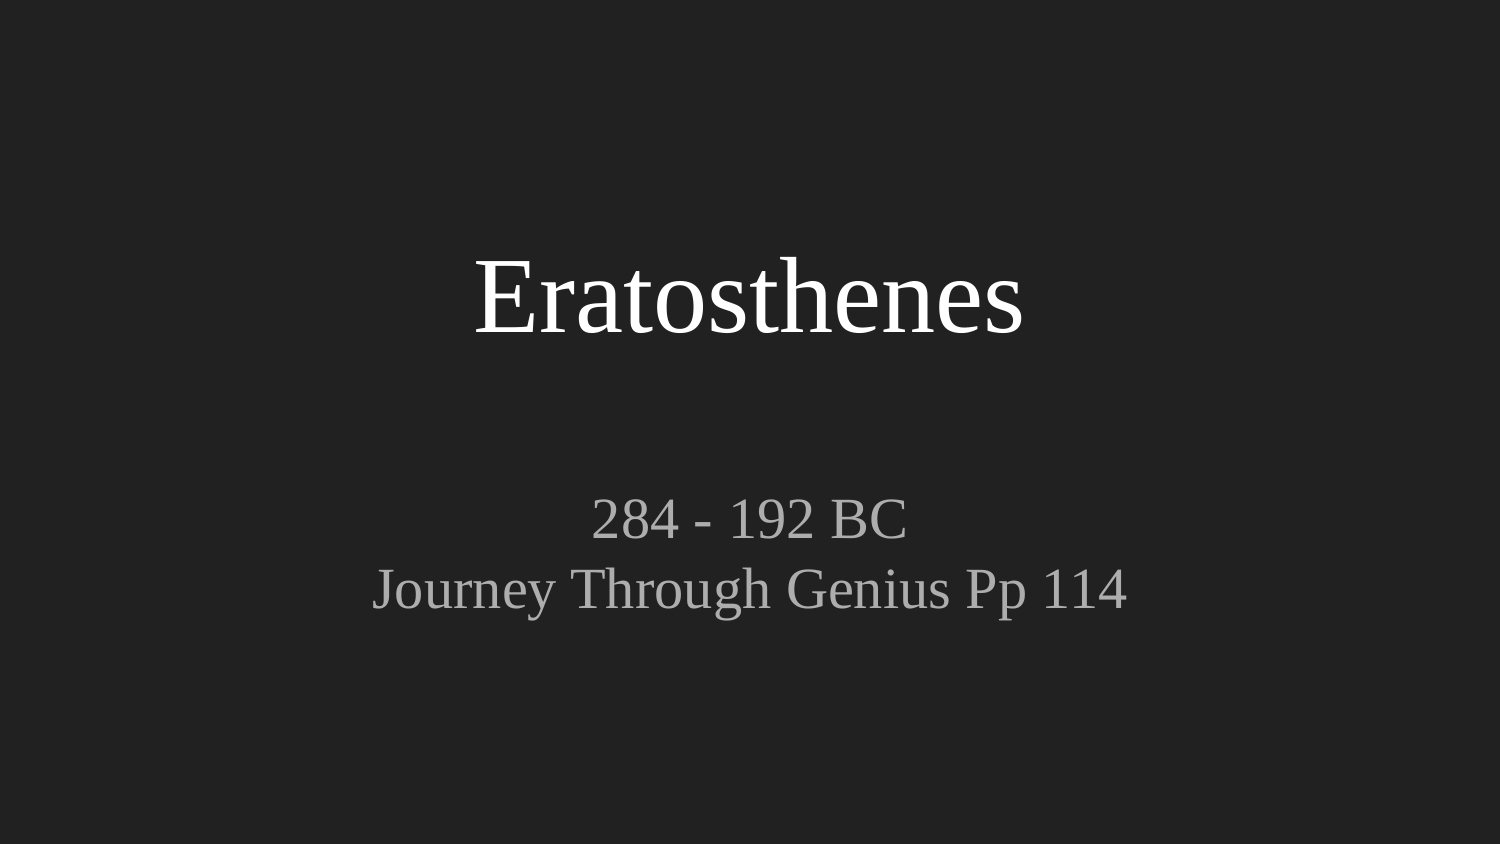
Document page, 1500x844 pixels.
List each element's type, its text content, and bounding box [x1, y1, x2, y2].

subtitle 284 - 192 BC Journey Through Genius Pp 114 [51, 464, 1449, 595]
title Eratosthenes [51, 32, 1449, 370]
